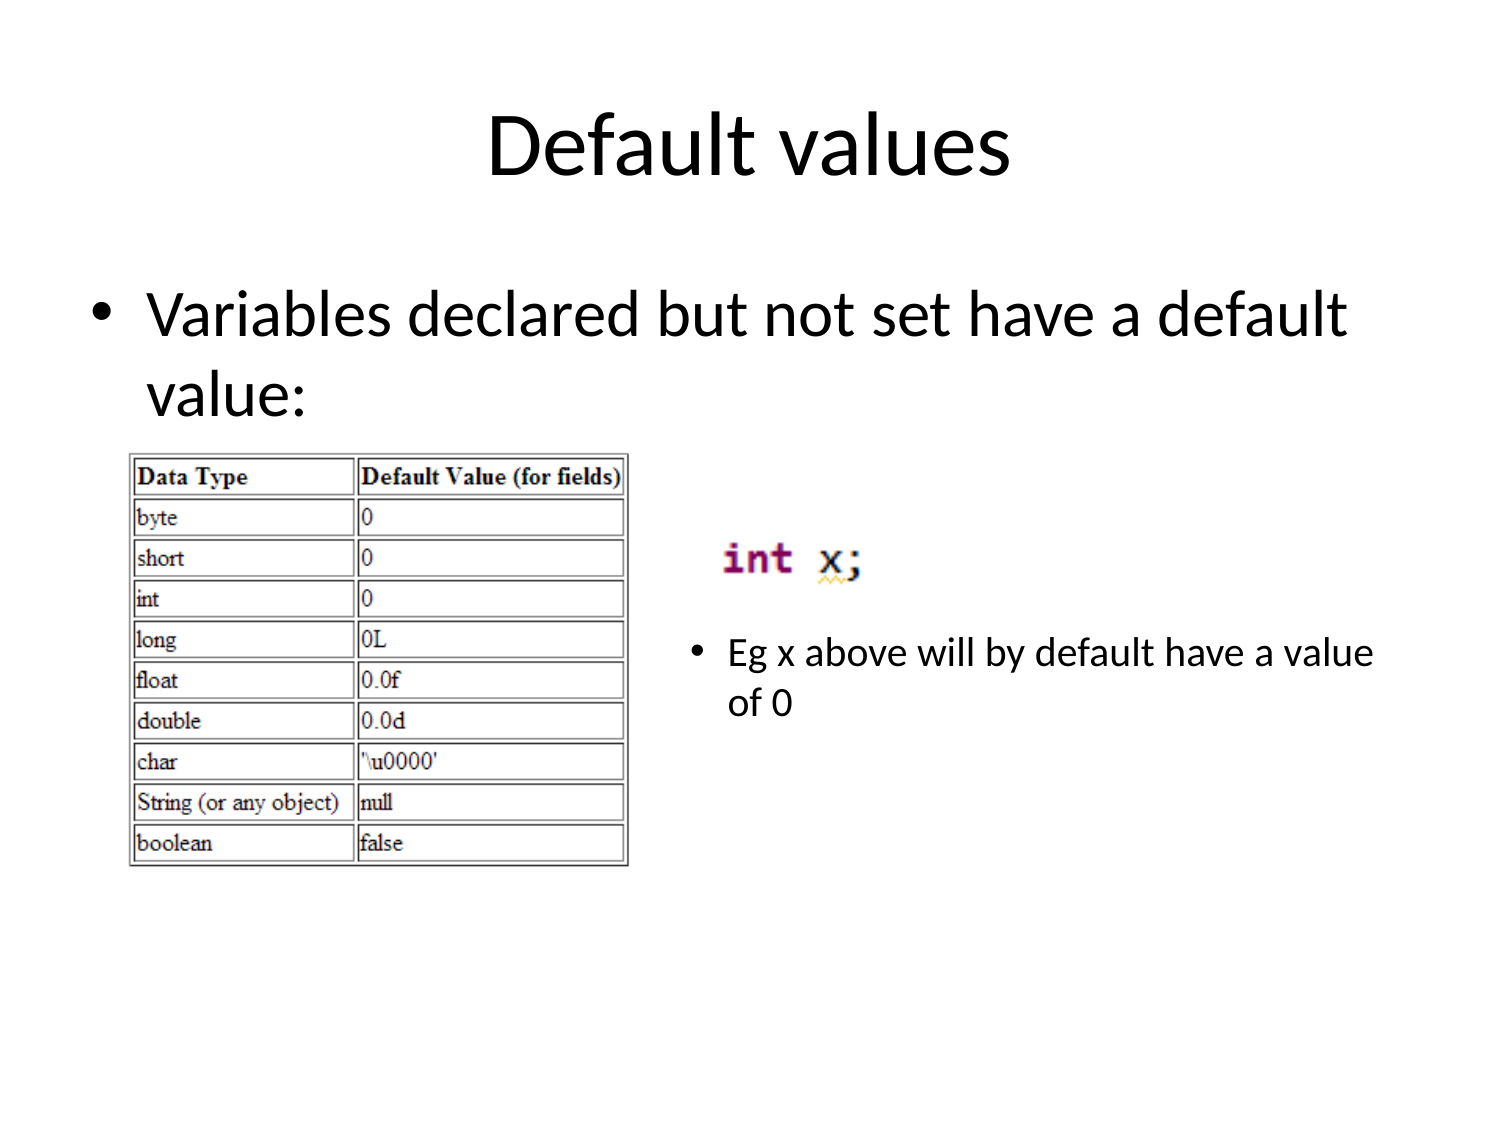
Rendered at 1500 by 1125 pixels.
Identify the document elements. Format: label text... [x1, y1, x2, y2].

title Default values [75, 45, 1425, 233]
list Variables declared but not set have a default value: Eg x above will by default have a value of 0 [75, 262, 1425, 1005]
picture [678, 503, 919, 617]
picture [123, 444, 640, 876]
